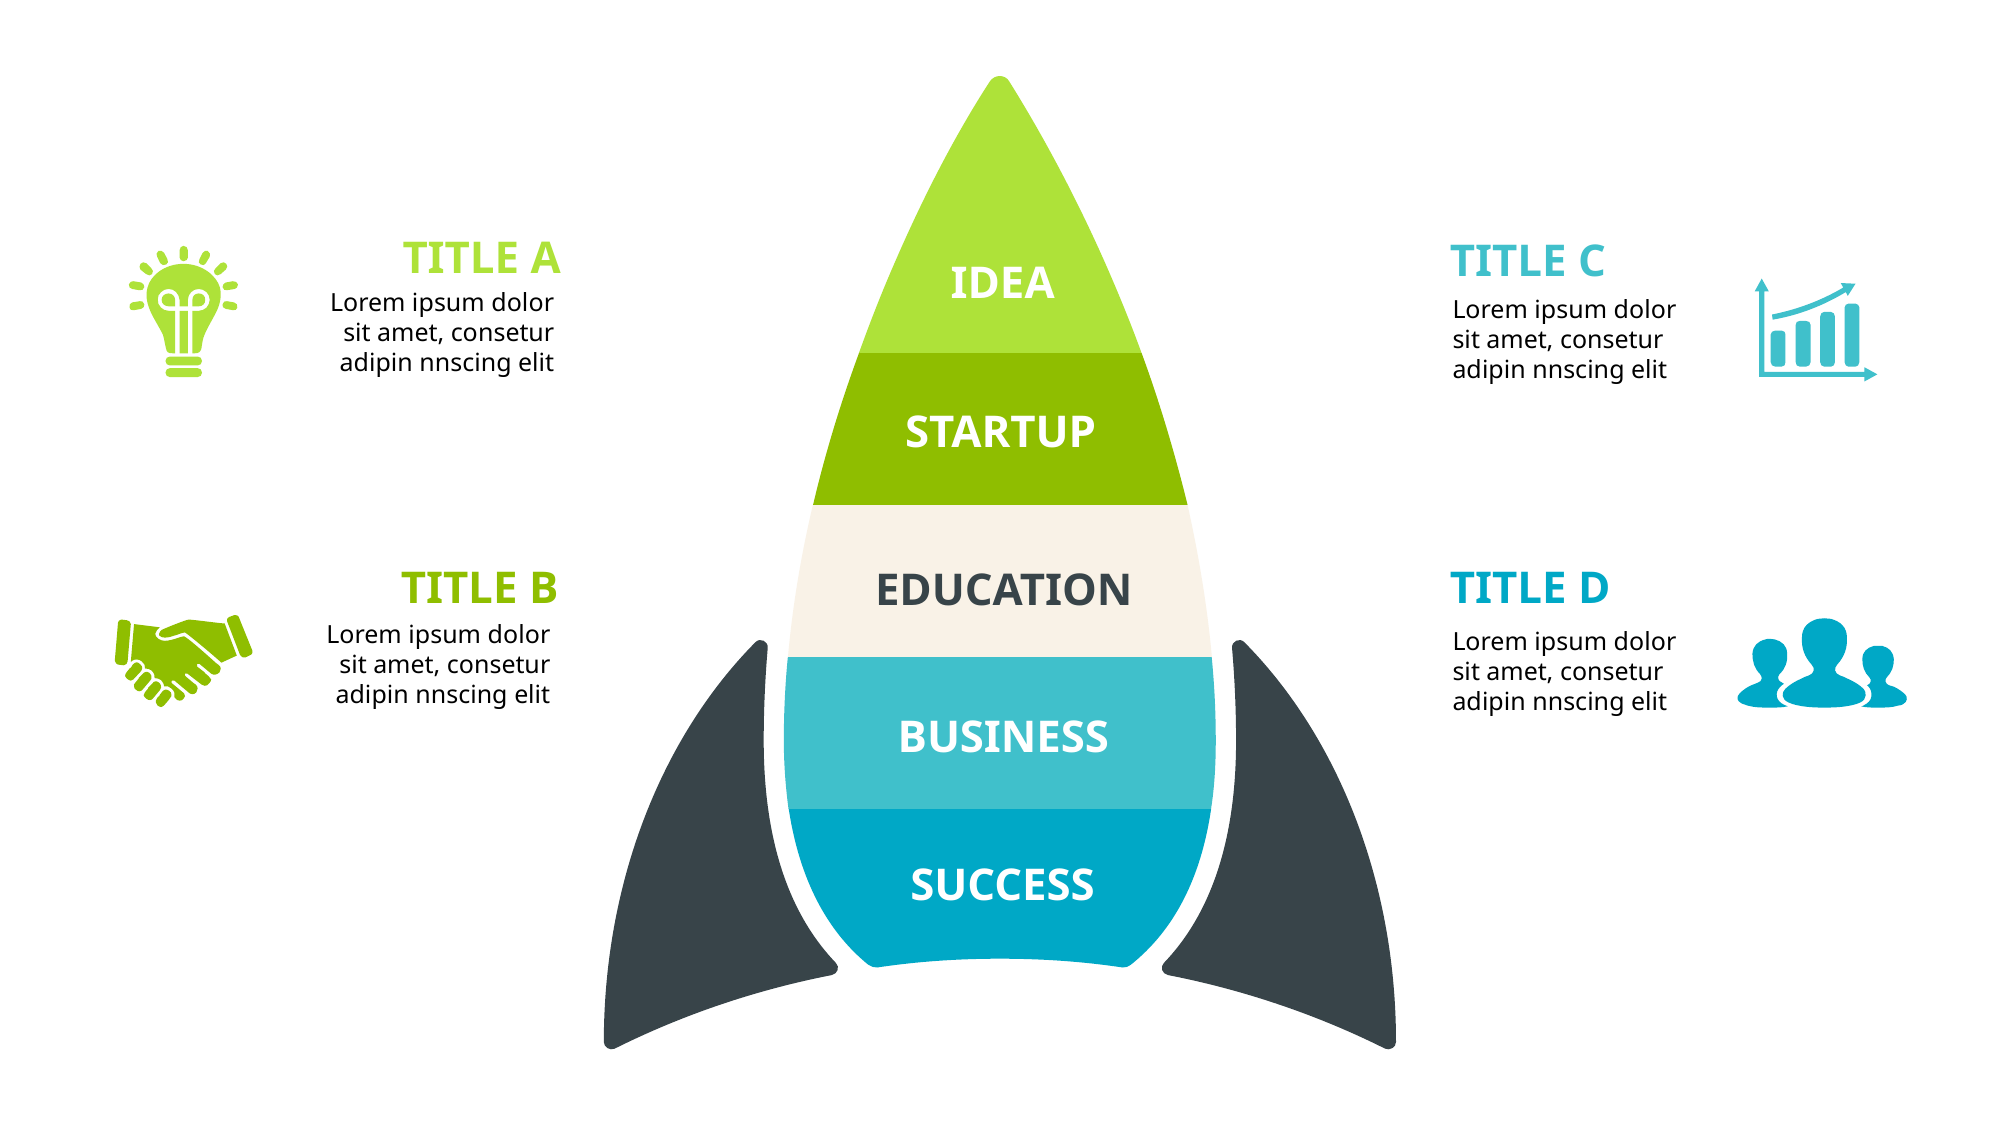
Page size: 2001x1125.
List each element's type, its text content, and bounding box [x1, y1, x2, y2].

text_box [198, 250, 210, 266]
text_box Lorem ipsum dolor sit amet, consetur adipin nnscing elit [288, 611, 566, 718]
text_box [603, 74, 1396, 1051]
text_box [165, 356, 203, 366]
text_box [1737, 638, 1788, 708]
text_box [125, 662, 143, 681]
text_box [128, 281, 145, 291]
text_box [165, 368, 203, 378]
text_box Lorem ipsum dolor sit amet, consetur adipin nnscing elit [291, 278, 570, 385]
text_box [146, 263, 221, 354]
text_box [1782, 618, 1866, 708]
text_box TITLE B [400, 560, 579, 633]
text_box Lorem ipsum dolor sit amet, consetur adipin nnscing elit [1437, 618, 1716, 725]
text_box [159, 619, 237, 663]
text_box [130, 624, 221, 701]
text_box [156, 250, 168, 266]
text_box [179, 245, 188, 262]
text_box [1861, 645, 1907, 708]
text_box [222, 301, 238, 311]
text_box [129, 301, 145, 311]
text_box [155, 689, 172, 708]
text_box [139, 262, 153, 276]
text_box [213, 262, 228, 276]
text_box [227, 615, 253, 658]
text_box [222, 281, 238, 291]
text_box [1754, 278, 1878, 382]
text_box [114, 619, 131, 666]
text_box Lorem ipsum dolor sit amet, consetur adipin nnscing elit [1437, 286, 1716, 393]
text_box TITLE A [402, 229, 581, 302]
text_box TITLE D [1449, 560, 1631, 618]
text_box TITLE C [1449, 232, 1627, 286]
